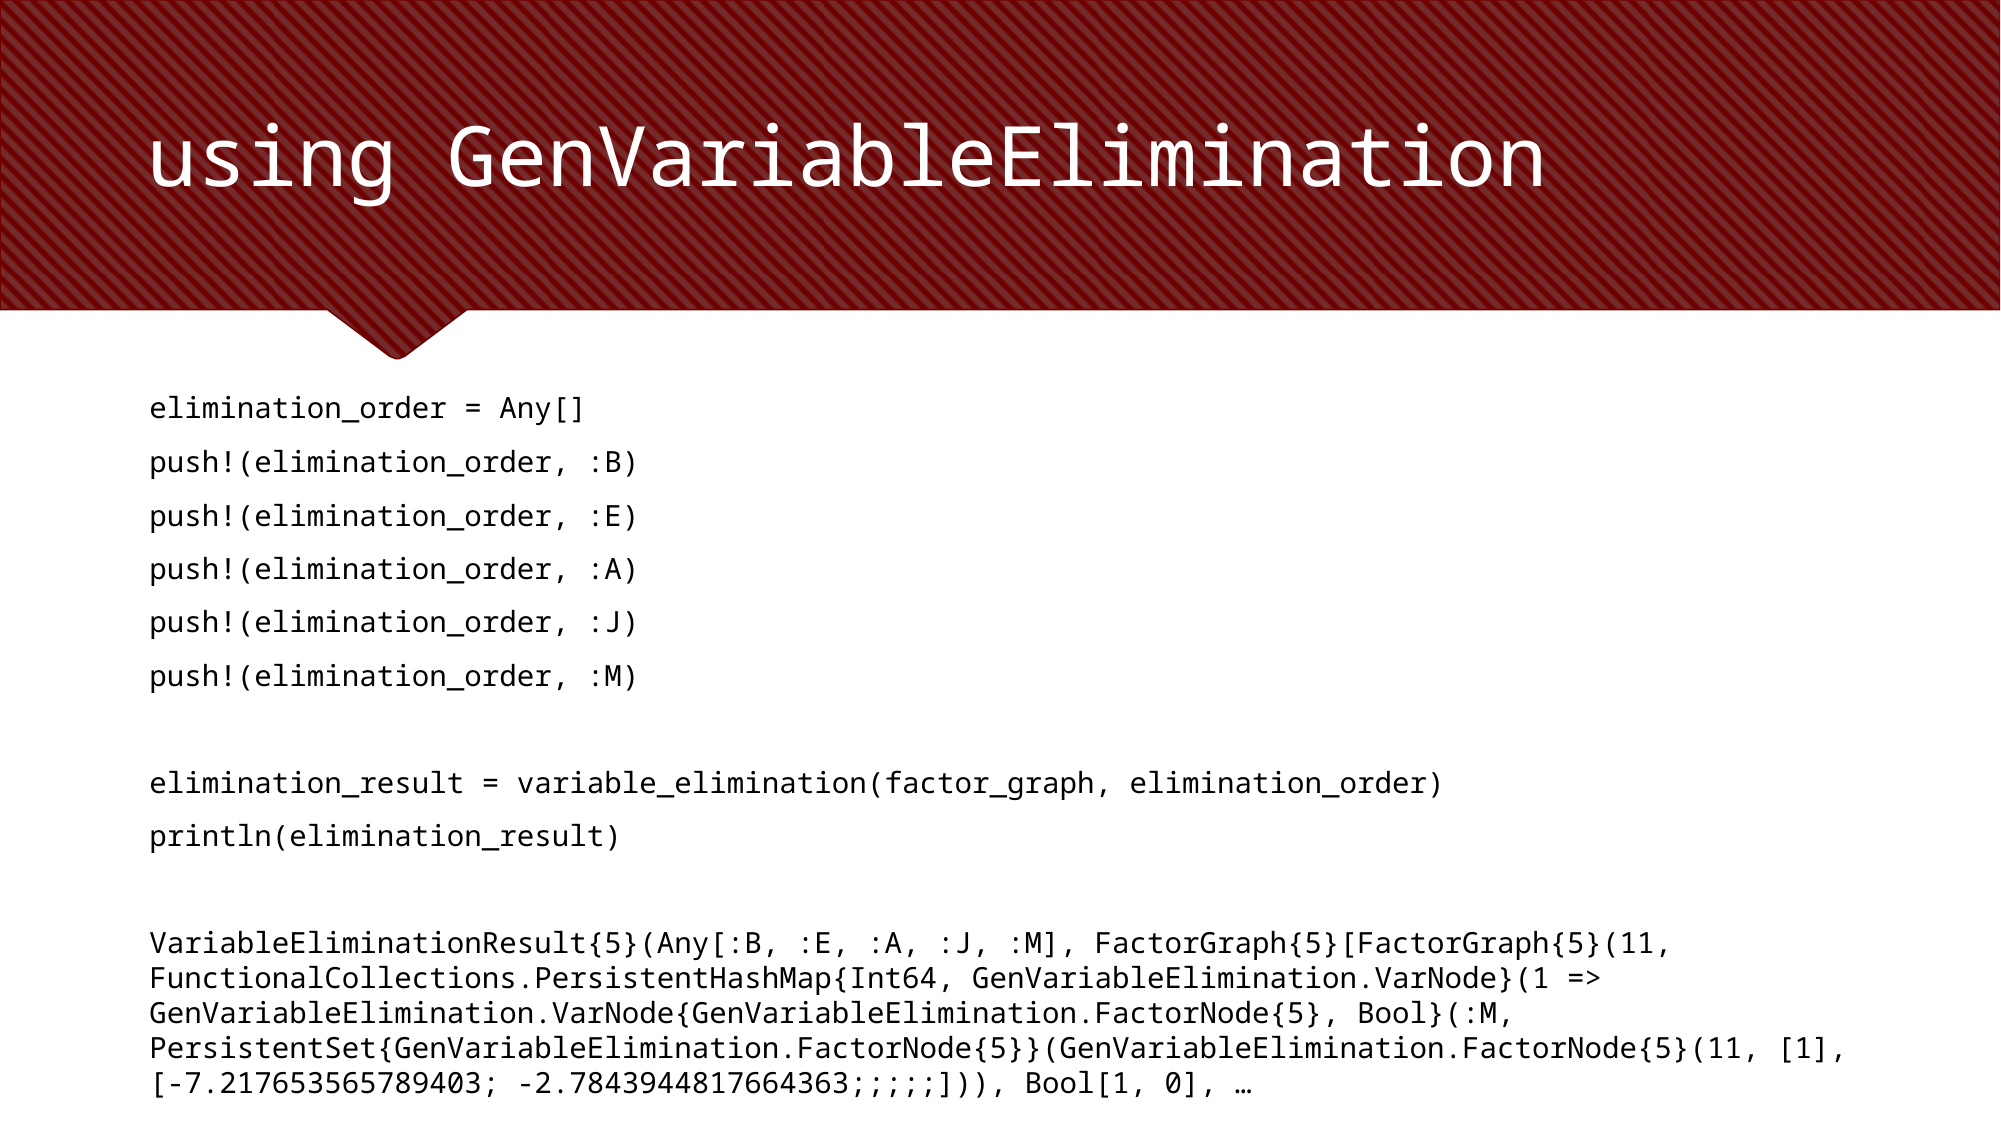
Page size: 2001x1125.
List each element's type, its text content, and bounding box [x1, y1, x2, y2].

title using GenVariableElimination [132, 73, 1868, 233]
list elimination_order = Any[] push!(elimination_order, :B) push!(elimination_order, :E) push!(elimination_order, :A) push!(elimination_order, :J) push!(elimination_order, :M) elimination_result = variable_elimination(factor_graph, elimination_order) println(elimination_result) VariableEliminationResult{5}(Any[:B, :E, :A, :J, :M], FactorGraph{5}[FactorGraph{5}(11, FunctionalCollections.PersistentHashMap{Int64, GenVariableElimination.VarNode}(1 => GenVariableElimination.VarNode{GenVariableElimination.FactorNode{5}, Bool}(:M, PersistentSet{GenVariableElimination.FactorNode{5}}(GenVariableElimination.FactorNode{5}(11, [1], [-7.217653565789403; -2.7843944817664363;;;;;])), Bool[1, 0], … [134, 364, 1866, 1125]
